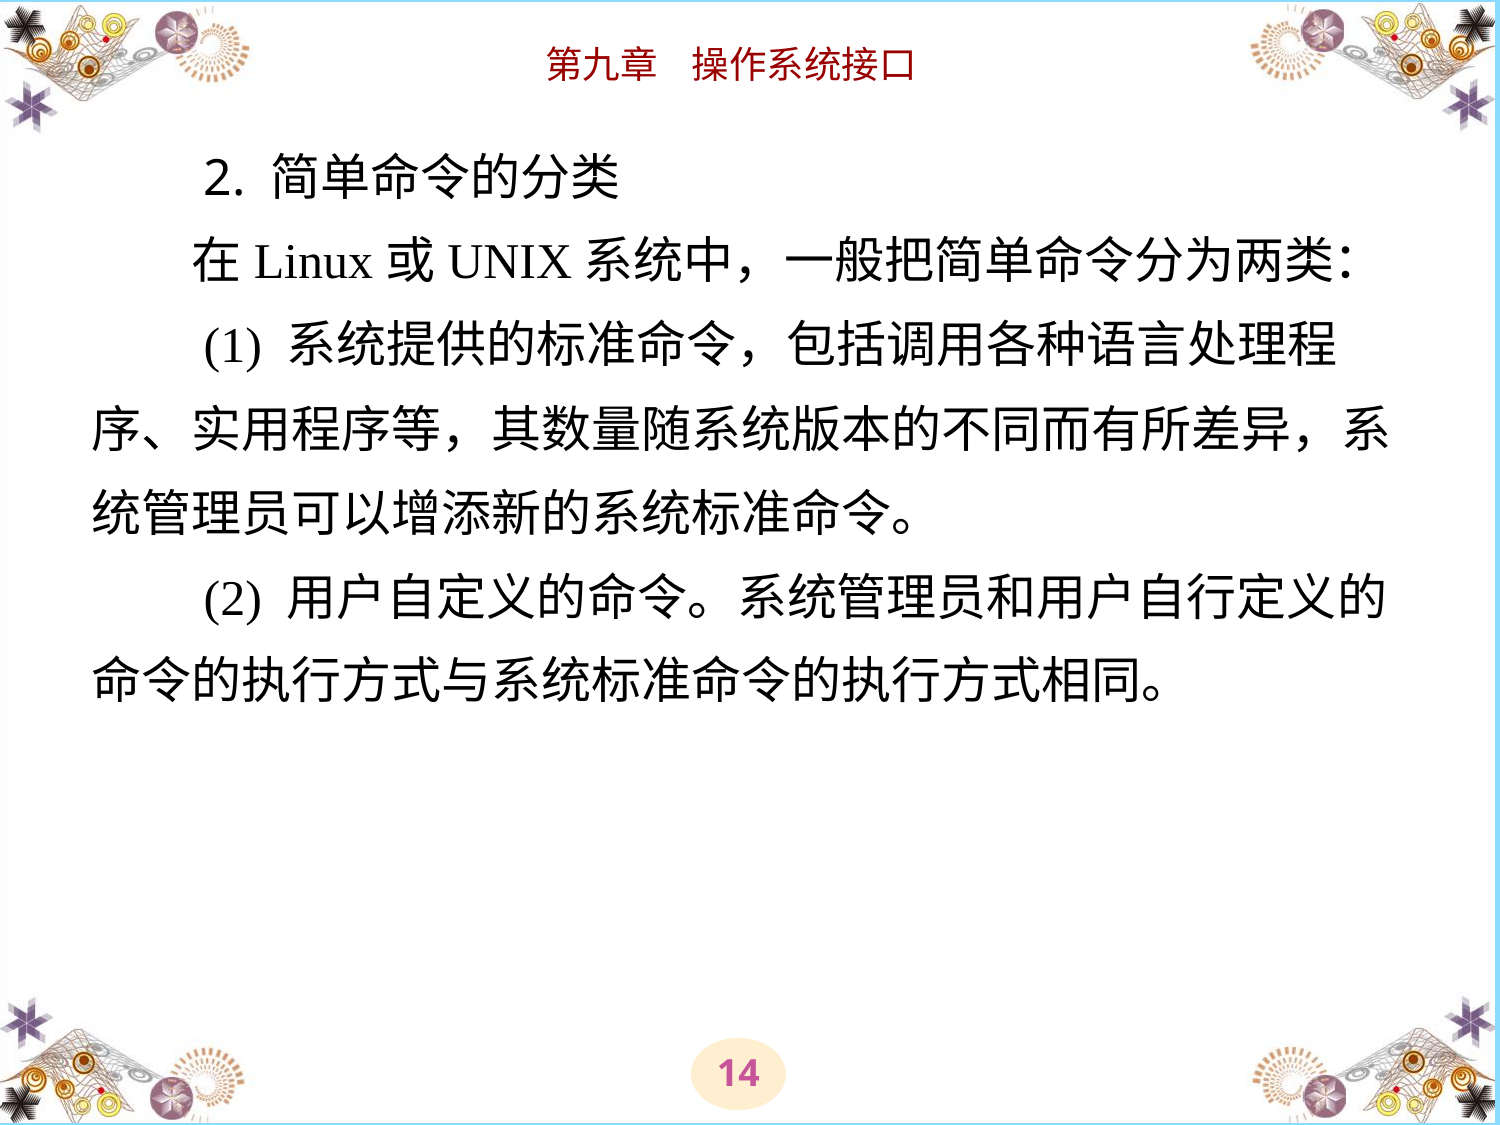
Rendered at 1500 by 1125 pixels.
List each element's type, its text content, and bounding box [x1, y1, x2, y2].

picture [0, 2, 1495, 1123]
title 2. 简单命令的分类 在Linux或UNIX系统中，一般把简单命令分为两类： (1) 系统提供的标准命令，包括调用各种语言处理程序、实用程序等，其数量随系统版本的不同而有所差异，系统管理员可以增添新的系统标准命令。 (2) 用户自定义的命令。系统管理员和用户自行定义的命令的执行方式与系统标准命令的执行方式相同。 [76, 113, 1424, 1024]
